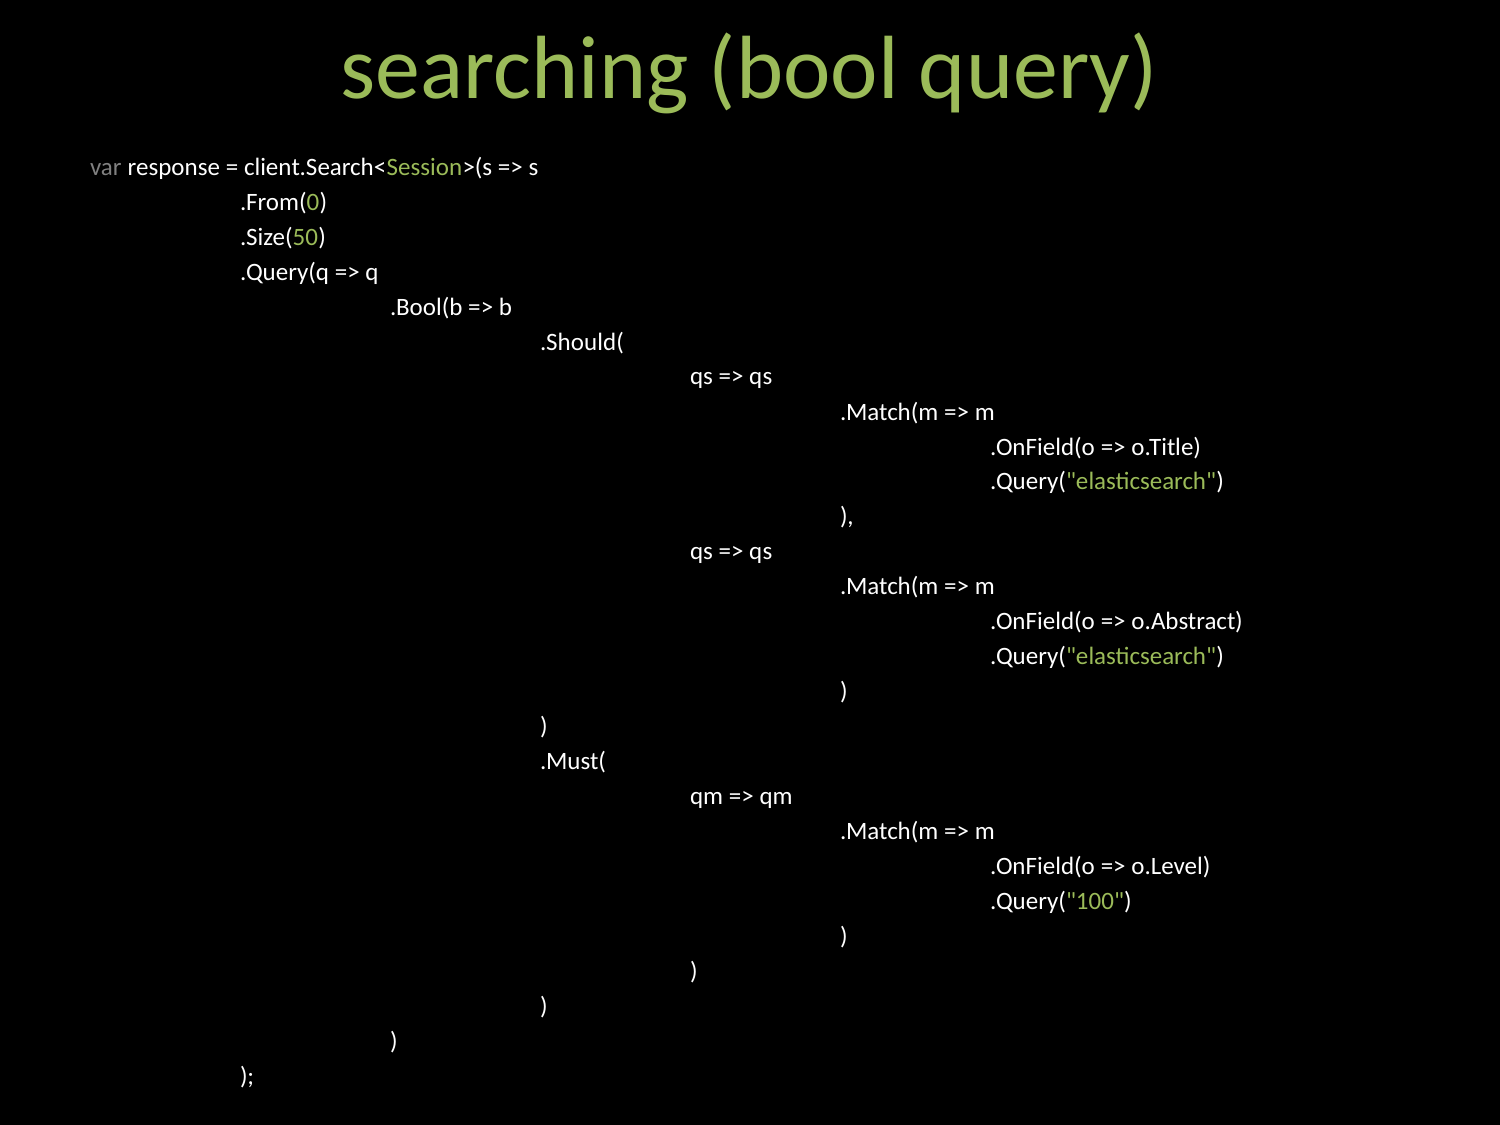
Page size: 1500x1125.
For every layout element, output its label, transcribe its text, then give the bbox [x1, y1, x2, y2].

title searching (bool query) [75, 0, 1425, 142]
list var response = client.Search<Session>(s => s .From(0) .Size(50) .Query(q => q .Bool(b => b .Should( qs => qs .Match(m => m .OnField(o => o.Title) .Query("elasticsearch") ), qs => qs .Match(m => m .OnField(o => o.Abstract) .Query("elasticsearch") ) ) .Must( qm => qm .Match(m => m .OnField(o => o.Level) .Query("100") ) ) ) ) ); [75, 142, 1425, 1005]
